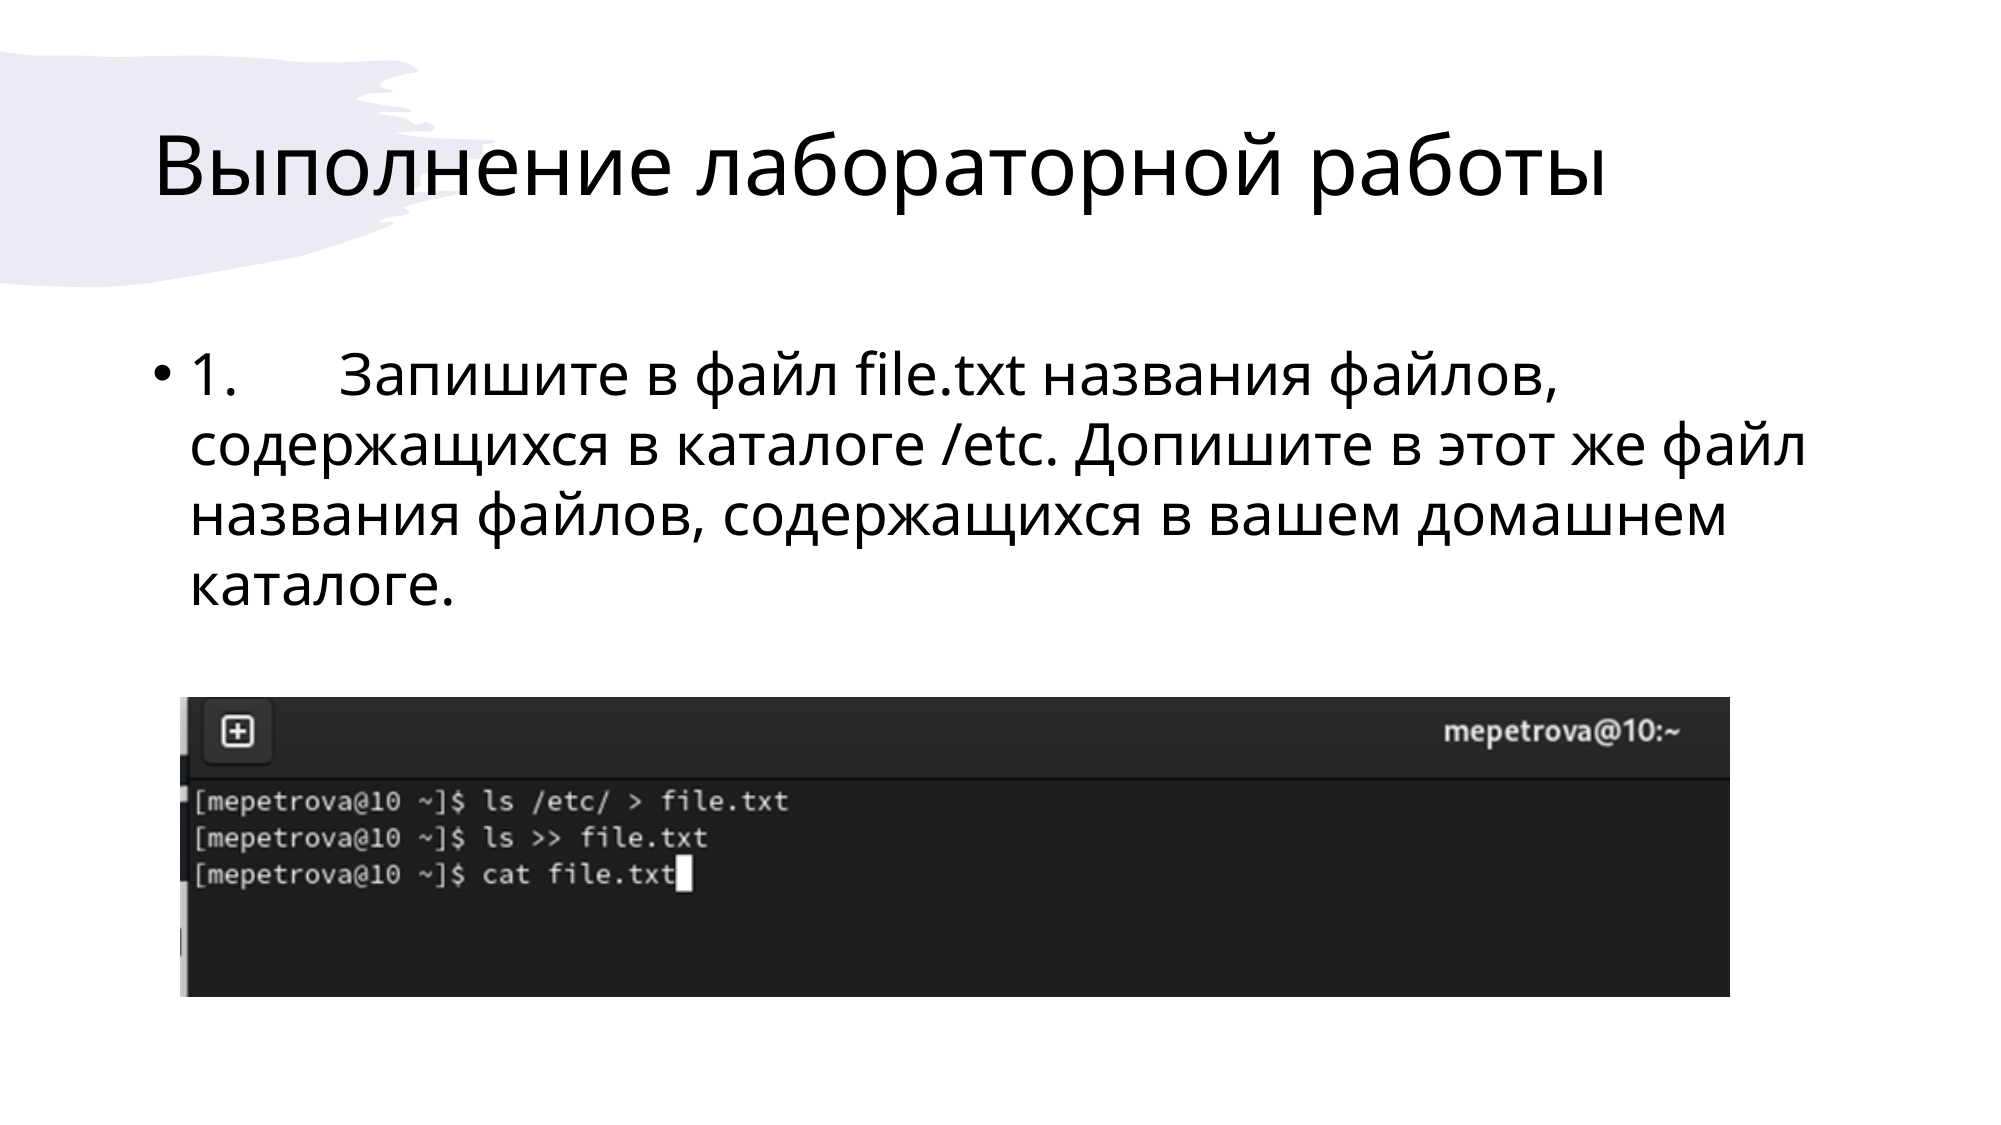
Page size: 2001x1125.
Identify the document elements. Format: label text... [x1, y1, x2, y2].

title Выполнение лабораторной работы [137, 59, 1863, 278]
list 1. Запишите в файл file.txt названия файлов, содержащихся в каталоге /etc. Допишите в этот же файл названия файлов, содержащихся в вашем домашнем каталоге. [137, 329, 1863, 646]
picture [180, 697, 1730, 997]
